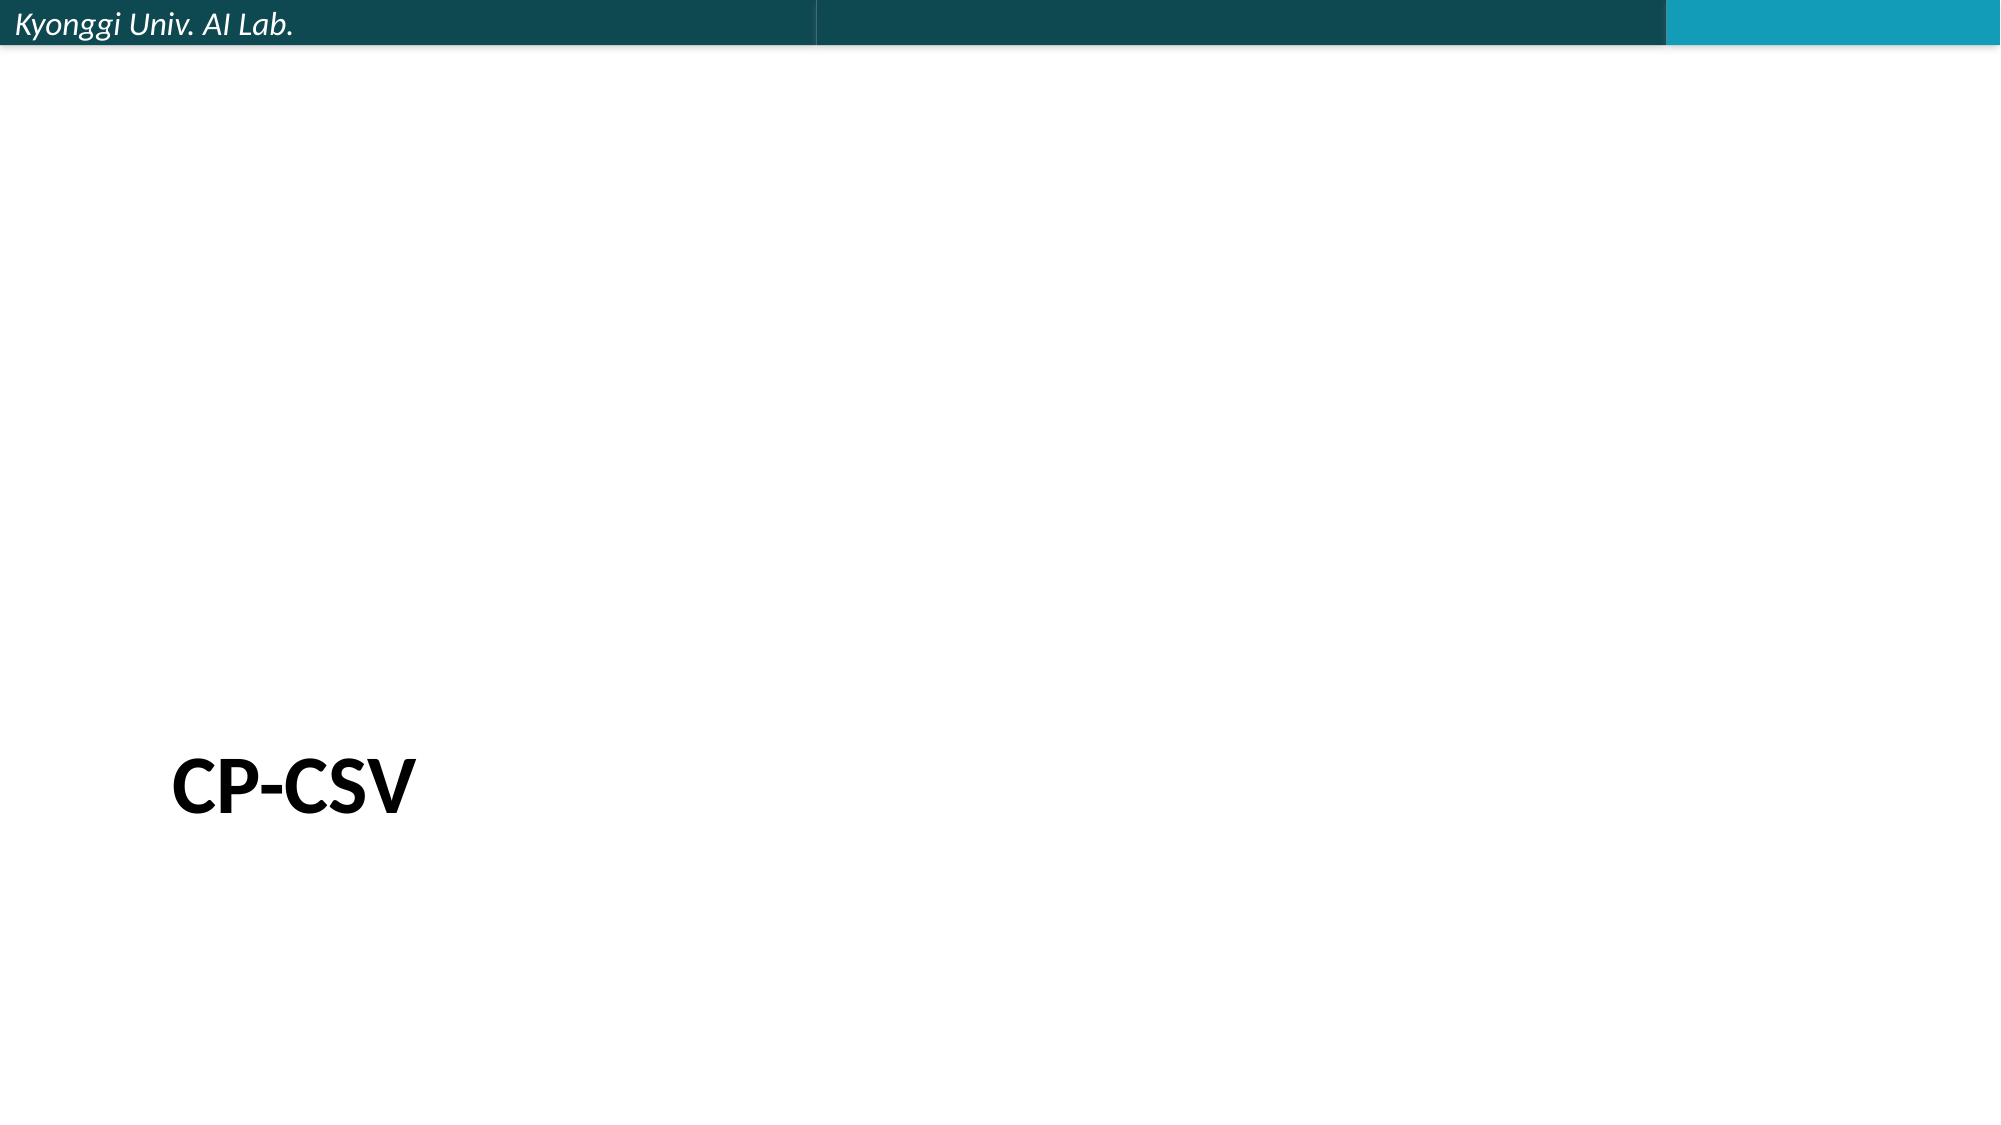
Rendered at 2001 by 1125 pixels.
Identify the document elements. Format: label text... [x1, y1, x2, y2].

title CP-CSV [157, 722, 1858, 947]
